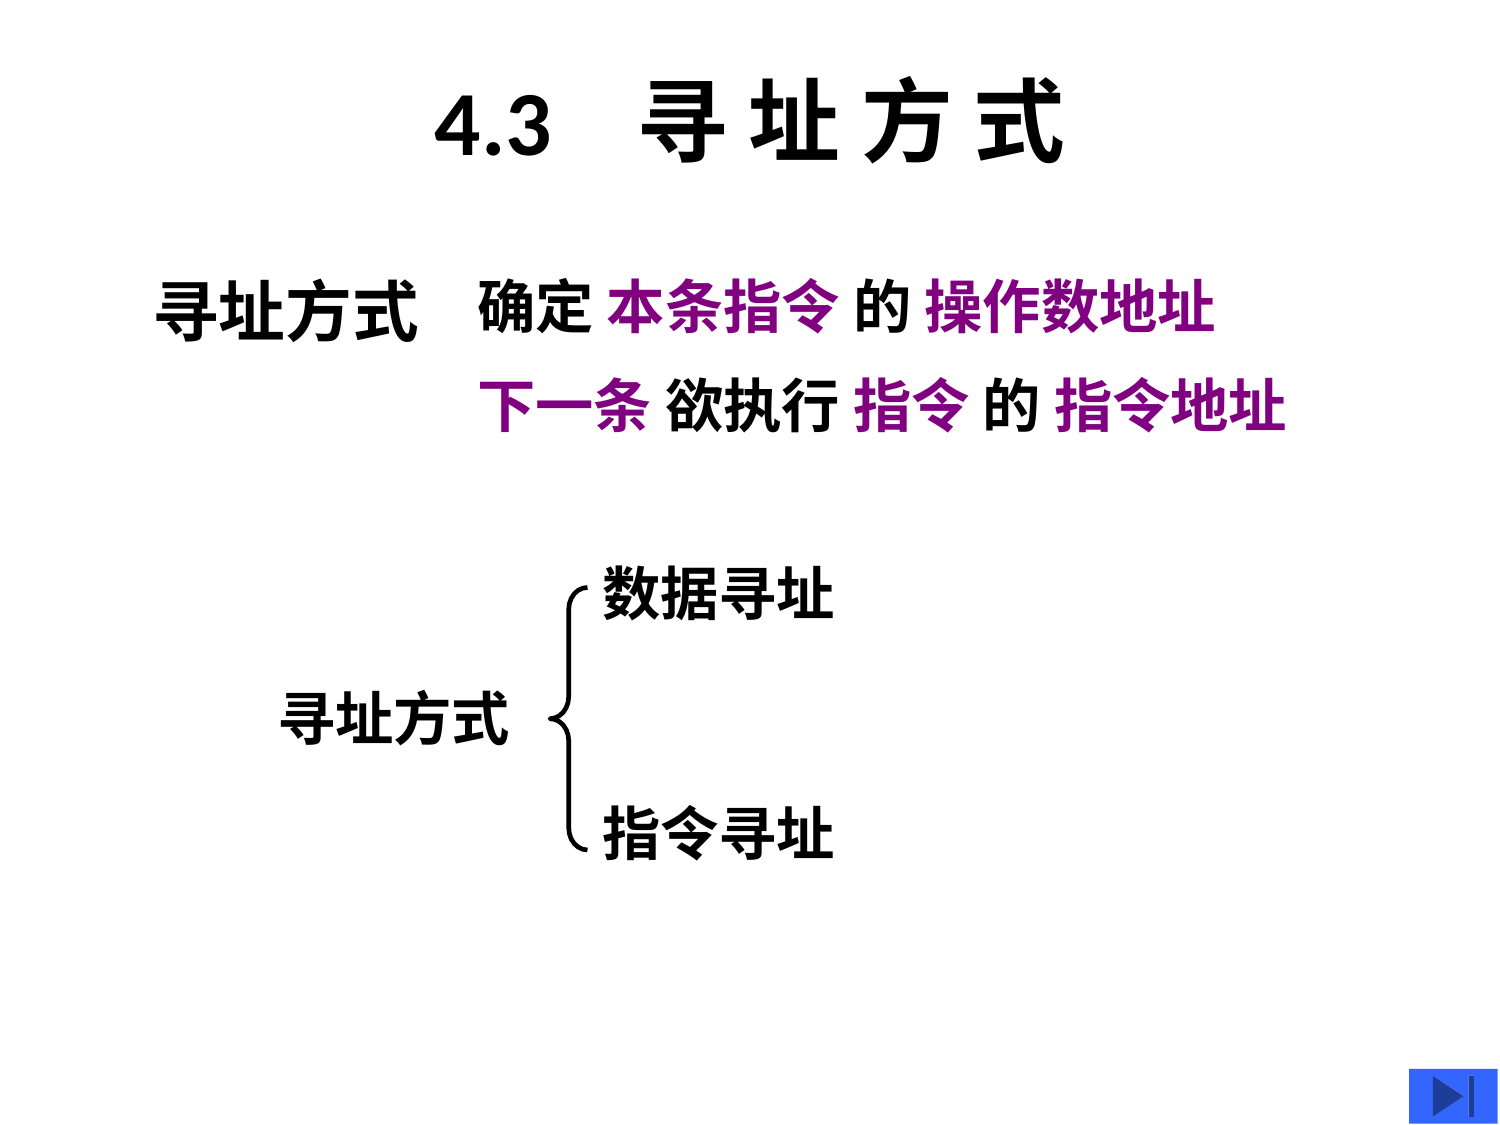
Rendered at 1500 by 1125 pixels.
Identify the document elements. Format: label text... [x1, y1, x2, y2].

text_box [568, 588, 582, 675]
text_box 寻址方式 [137, 262, 462, 358]
title 4.3 寻 址 方 式 [112, 24, 1388, 213]
text_box 寻址方式 [262, 675, 582, 760]
text_box 确定 本条指令 的 操作数地址 下一条 欲执行 指令 的 指令地址 [462, 262, 1363, 447]
text_box [568, 760, 582, 849]
text_box [1409, 1068, 1498, 1124]
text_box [587, 549, 1101, 876]
